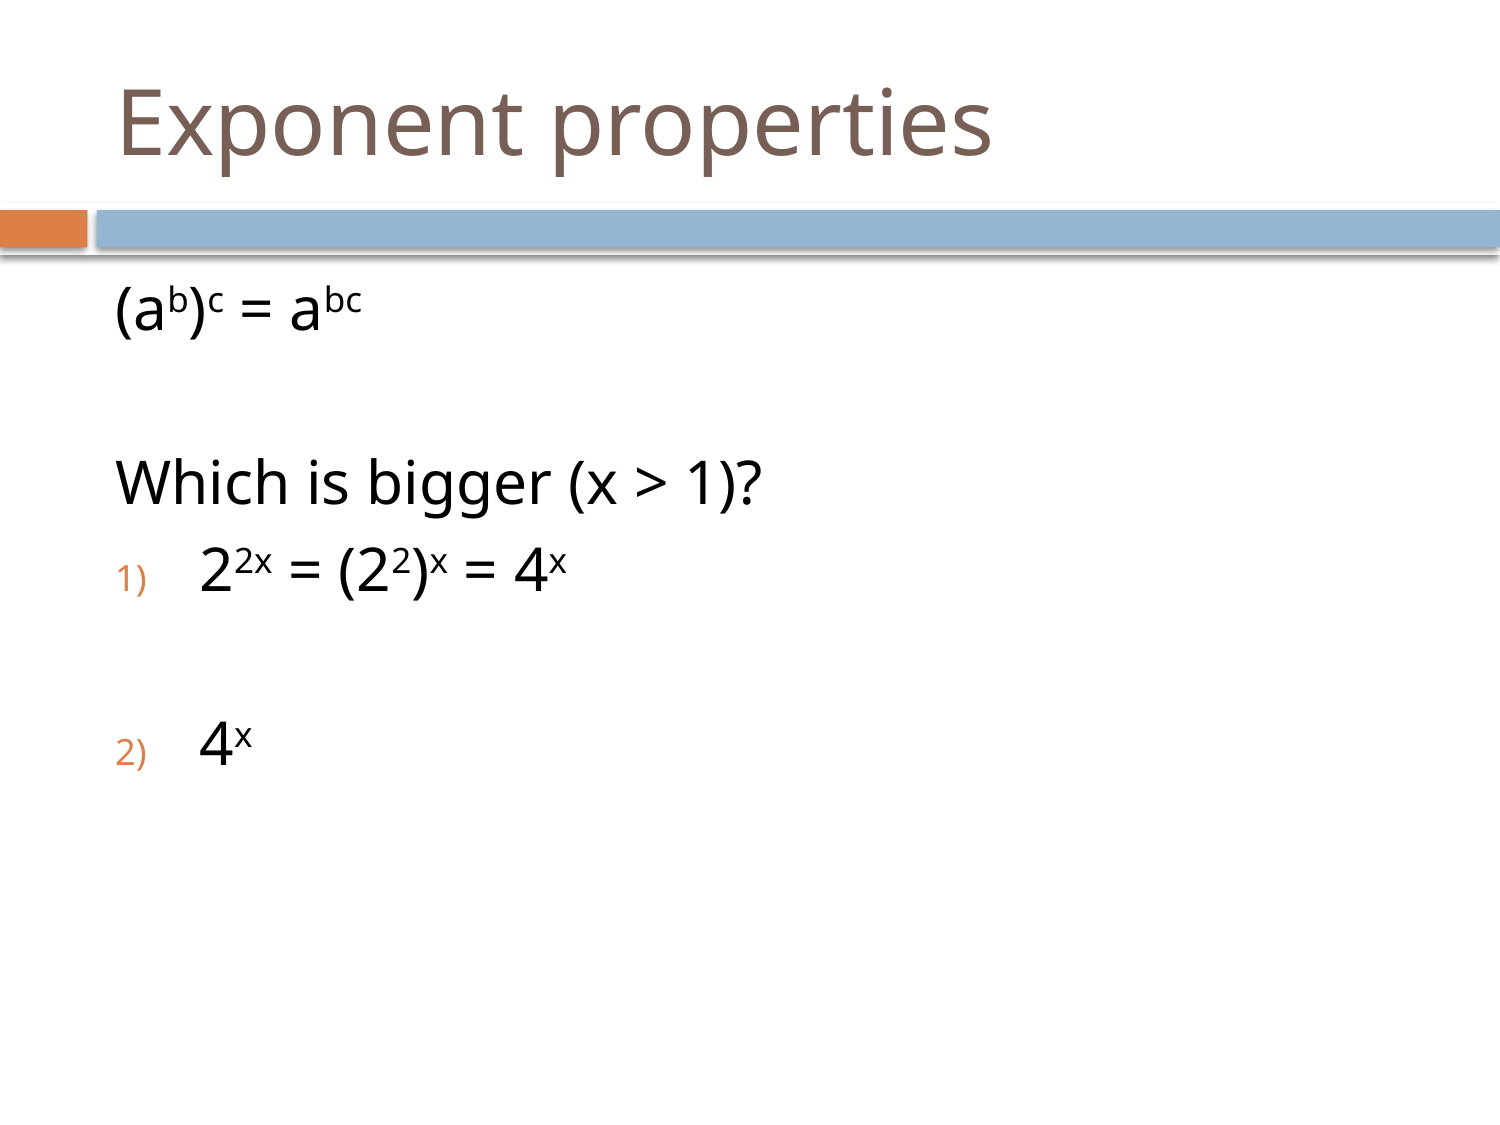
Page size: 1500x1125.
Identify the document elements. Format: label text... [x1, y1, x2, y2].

list (ab)c = abc Which is bigger (x > 1)? 22x = (22)x = 4x 4x [100, 262, 1438, 1000]
title Exponent properties [100, 37, 1438, 200]
